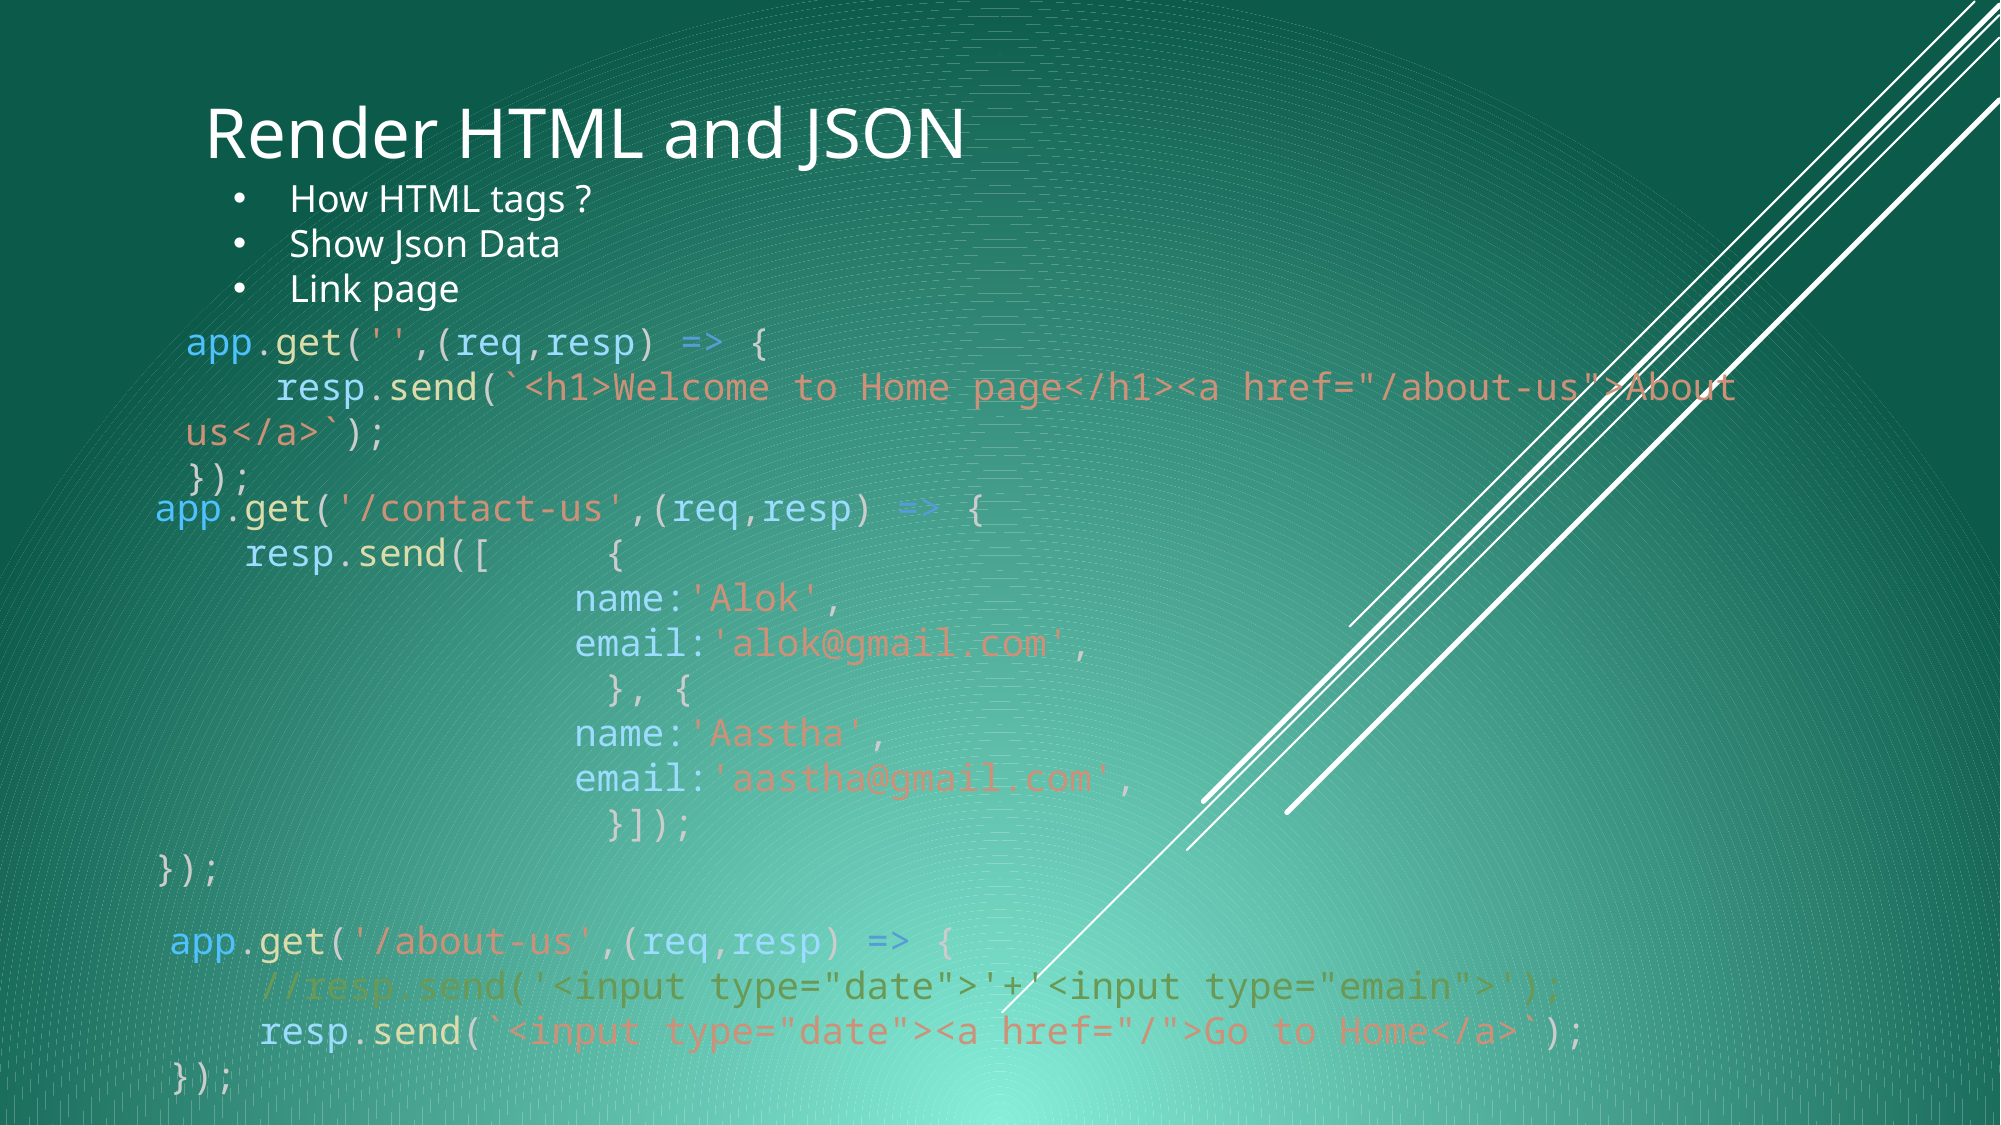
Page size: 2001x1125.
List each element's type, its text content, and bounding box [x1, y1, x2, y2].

text_box app.get('',(req,resp) => { resp.send(`<h1>Welcome to Home page</h1><a href="/about-us">About us</a>`); }); [170, 311, 1915, 506]
text_box How HTML tags ? Show Json Data Link page [218, 167, 1220, 311]
text_box app.get('/about-us',(req,resp) => { //resp.send('<input type="date">'+'<input type="emain">'); resp.send(`<input type="date"><a href="/">Go to Home</a>`); }); [154, 909, 1767, 1105]
title Render HTML and JSON [189, 80, 1545, 180]
text_box app.get('/contact-us',(req,resp) => { resp.send([ { name:'Alok', email:'alok@gmail.com', }, { name:'Aastha', email:'aastha@gmail.com', }]); }); [139, 476, 1799, 896]
